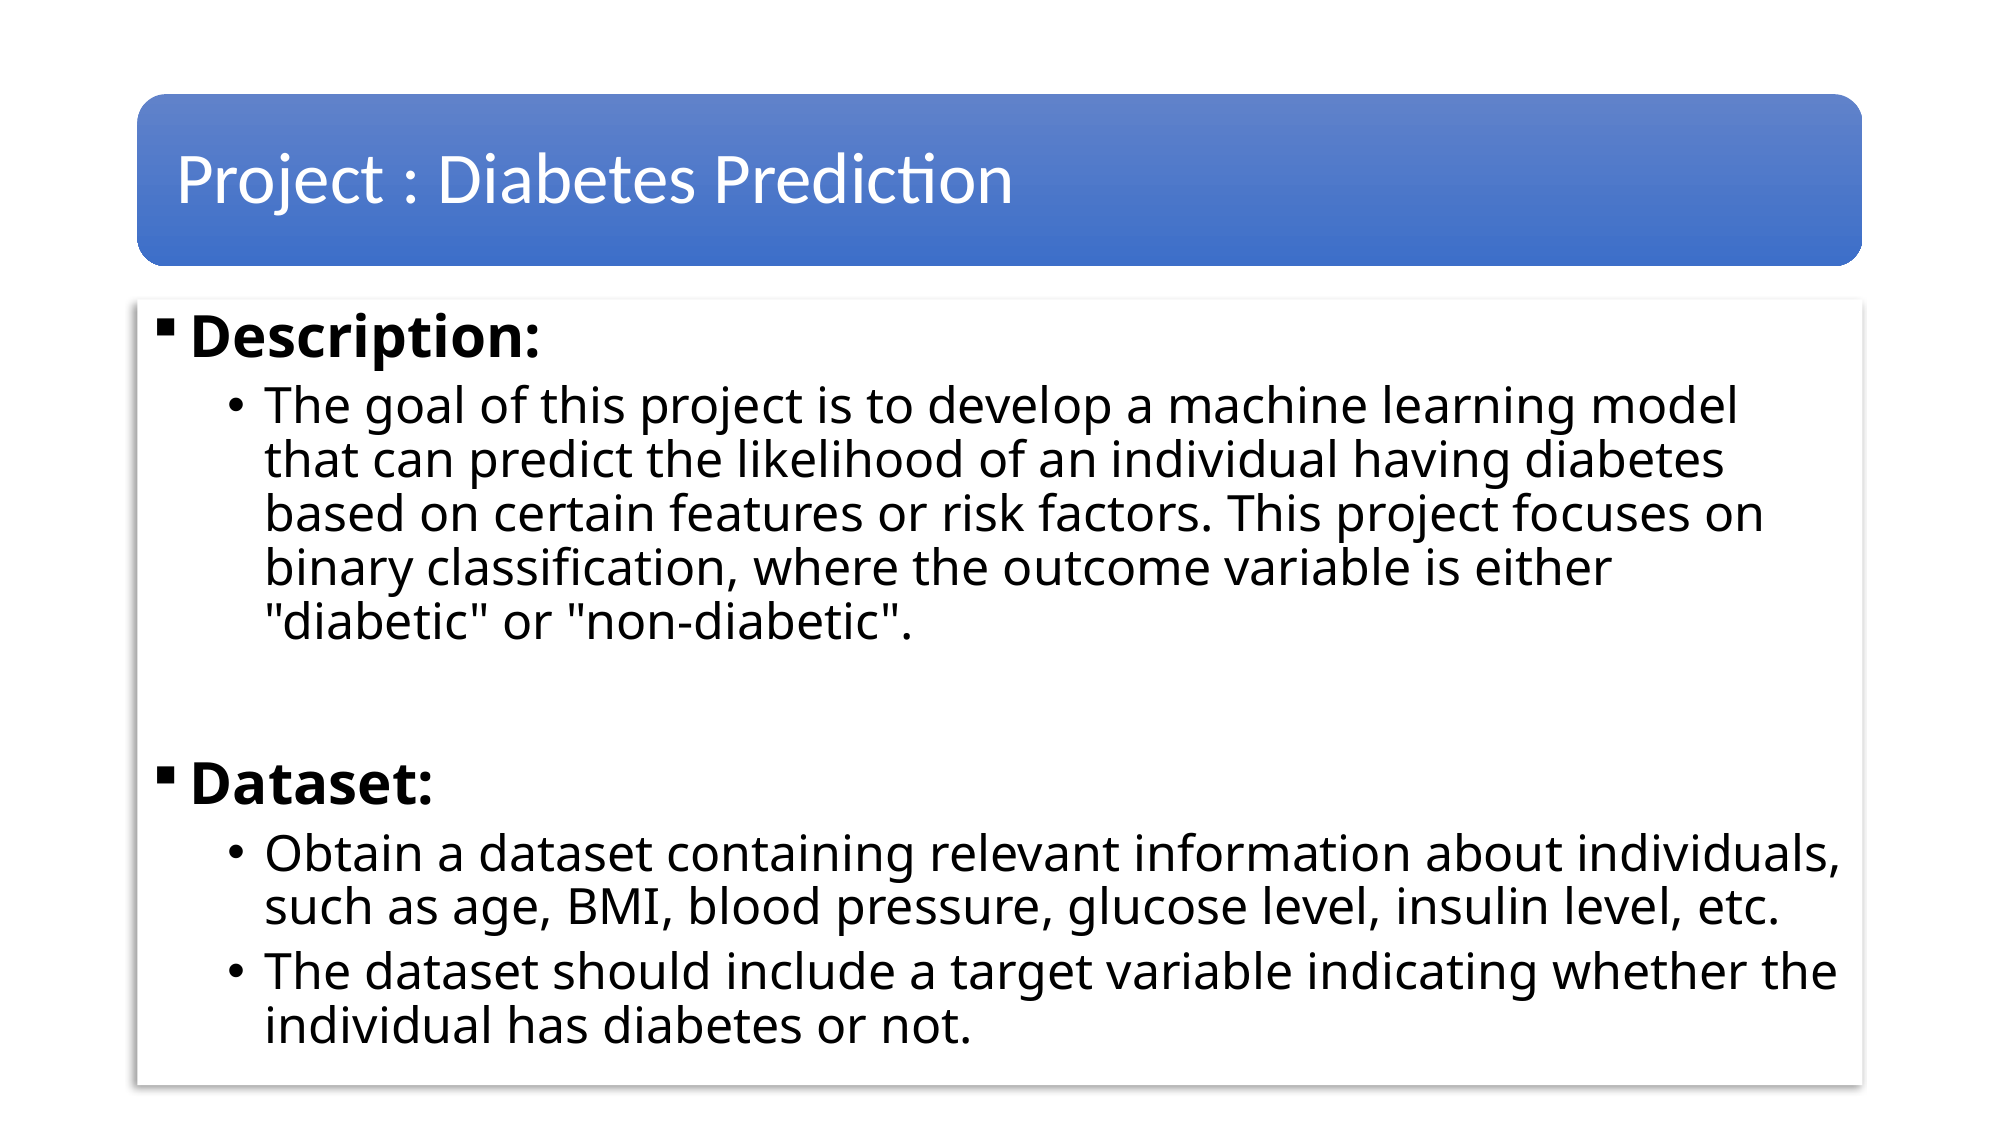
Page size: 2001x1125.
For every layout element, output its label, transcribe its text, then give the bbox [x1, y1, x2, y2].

list Description: The goal of this project is to develop a machine learning model that can predict the likelihood of an individual having diabetes based on certain features or risk factors. This project focuses on binary classification, where the outcome variable is either "diabetic" or "non-diabetic". Dataset: Obtain a dataset containing relevant information about individuals, such as age, BMI, blood pressure, glucose level, insulin level, etc. The dataset should include a target variable indicating whether the individual has diabetes or not. [136, 298, 1863, 1086]
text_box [137, 92, 1863, 267]
